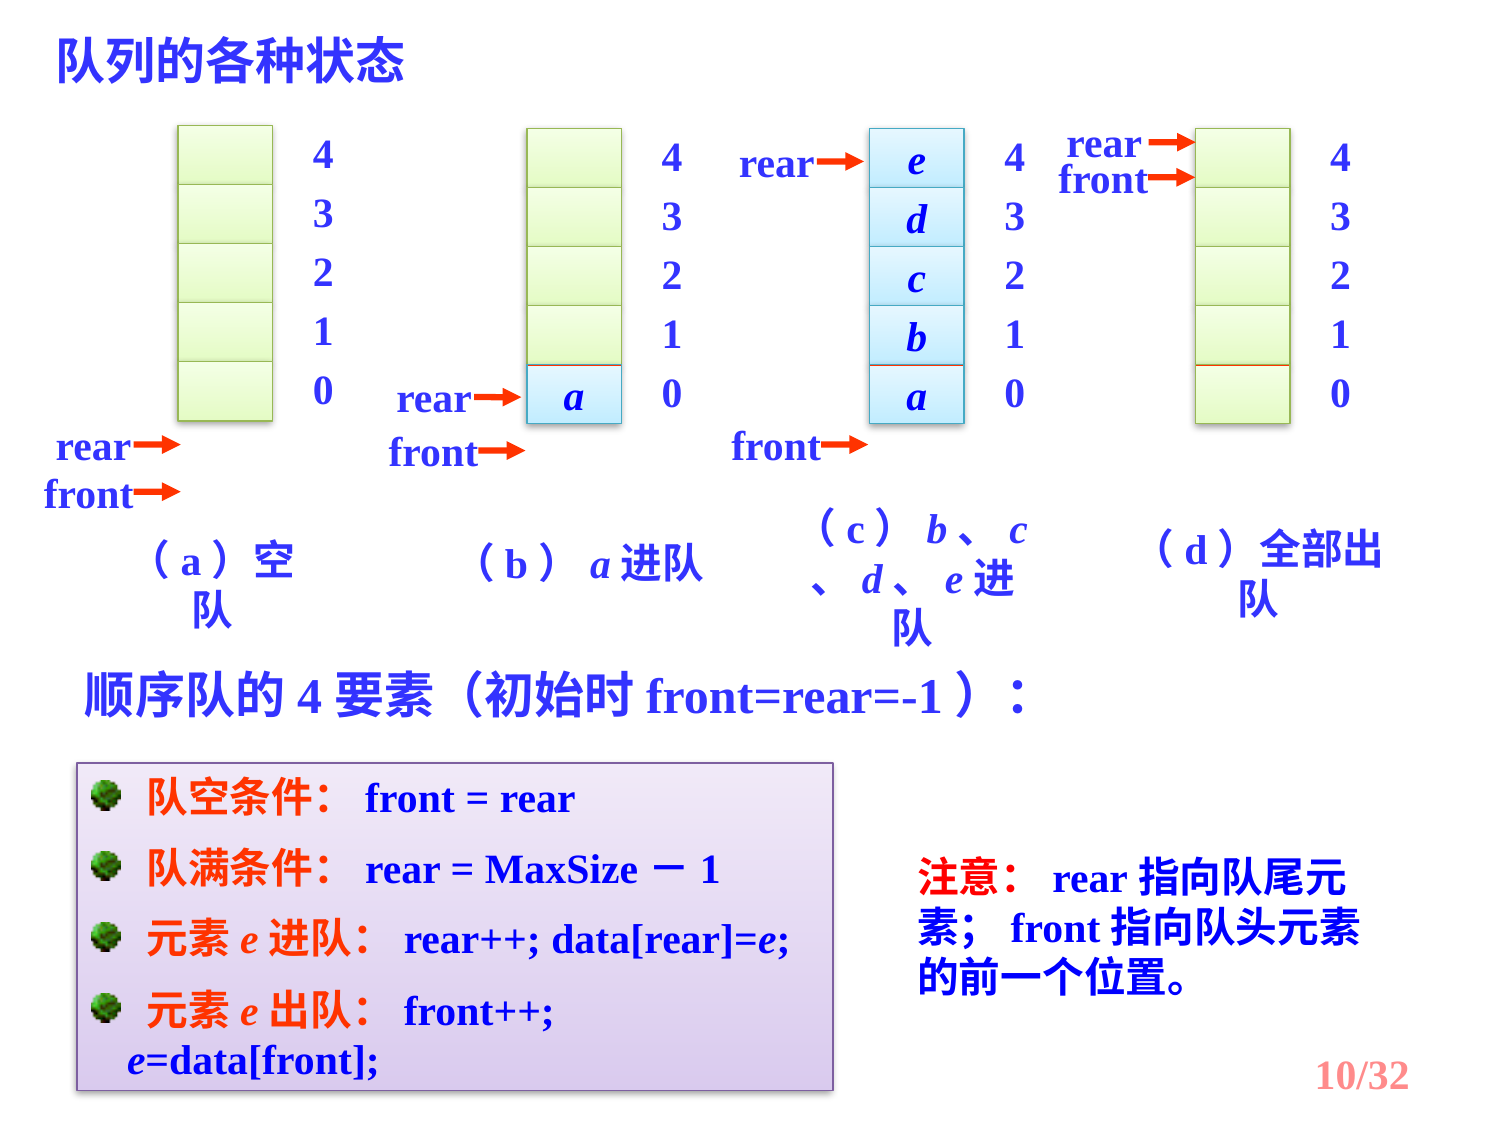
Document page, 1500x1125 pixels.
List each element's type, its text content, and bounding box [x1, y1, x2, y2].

picture [91, 993, 121, 1023]
text_box （d）全部出队 [1105, 515, 1412, 631]
text_box 队空条件：front = rear 队满条件：rear = MaxSize－1 元素e进队：rear++; data[rear]=e; 元素e出队：front++; e=data[front]; [76, 762, 834, 1091]
slide_number 10/32 [1074, 1042, 1425, 1103]
picture [91, 780, 121, 811]
text_box 注意：rear指向队尾元素；front指向队头元素的前一个位置。 [902, 843, 1394, 1009]
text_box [1032, 108, 1377, 424]
text_box （c）b、c、d、e进队 [779, 494, 1046, 660]
text_box （b）a进队 [436, 529, 721, 595]
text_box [704, 121, 1051, 477]
picture [91, 922, 121, 952]
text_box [17, 119, 360, 525]
text_box （a）空队 [93, 532, 331, 642]
text_box 顺序队的4要素（初始时front=rear=-1）： [70, 656, 1228, 731]
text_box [362, 121, 703, 483]
text_box 队列的各种状态 [41, 22, 504, 97]
picture [91, 851, 121, 881]
